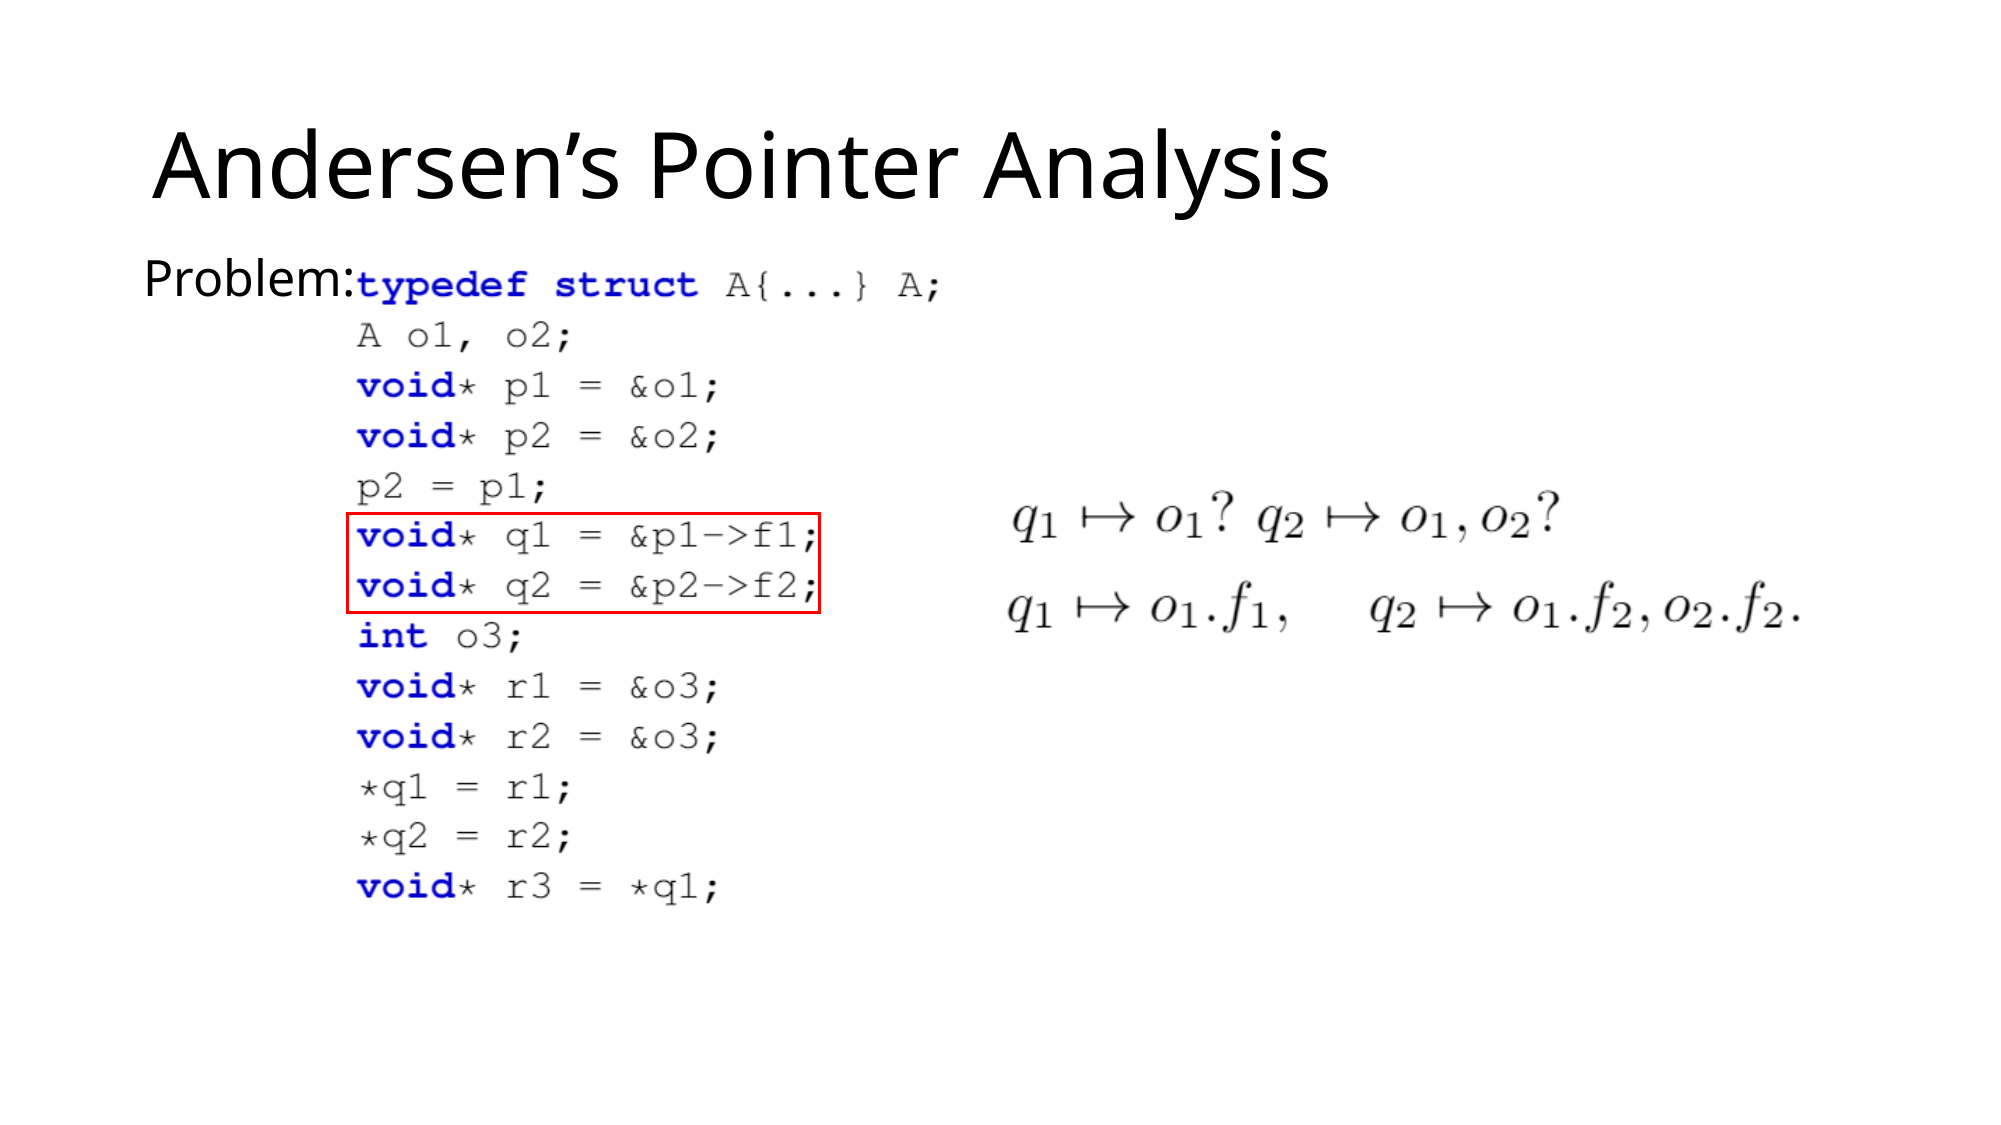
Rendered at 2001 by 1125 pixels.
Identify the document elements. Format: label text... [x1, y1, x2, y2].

picture [994, 571, 1814, 642]
picture [327, 260, 951, 909]
title Andersen’s Pointer Analysis [137, 59, 1863, 278]
picture [999, 484, 1579, 550]
text_box Problem: [128, 239, 371, 315]
